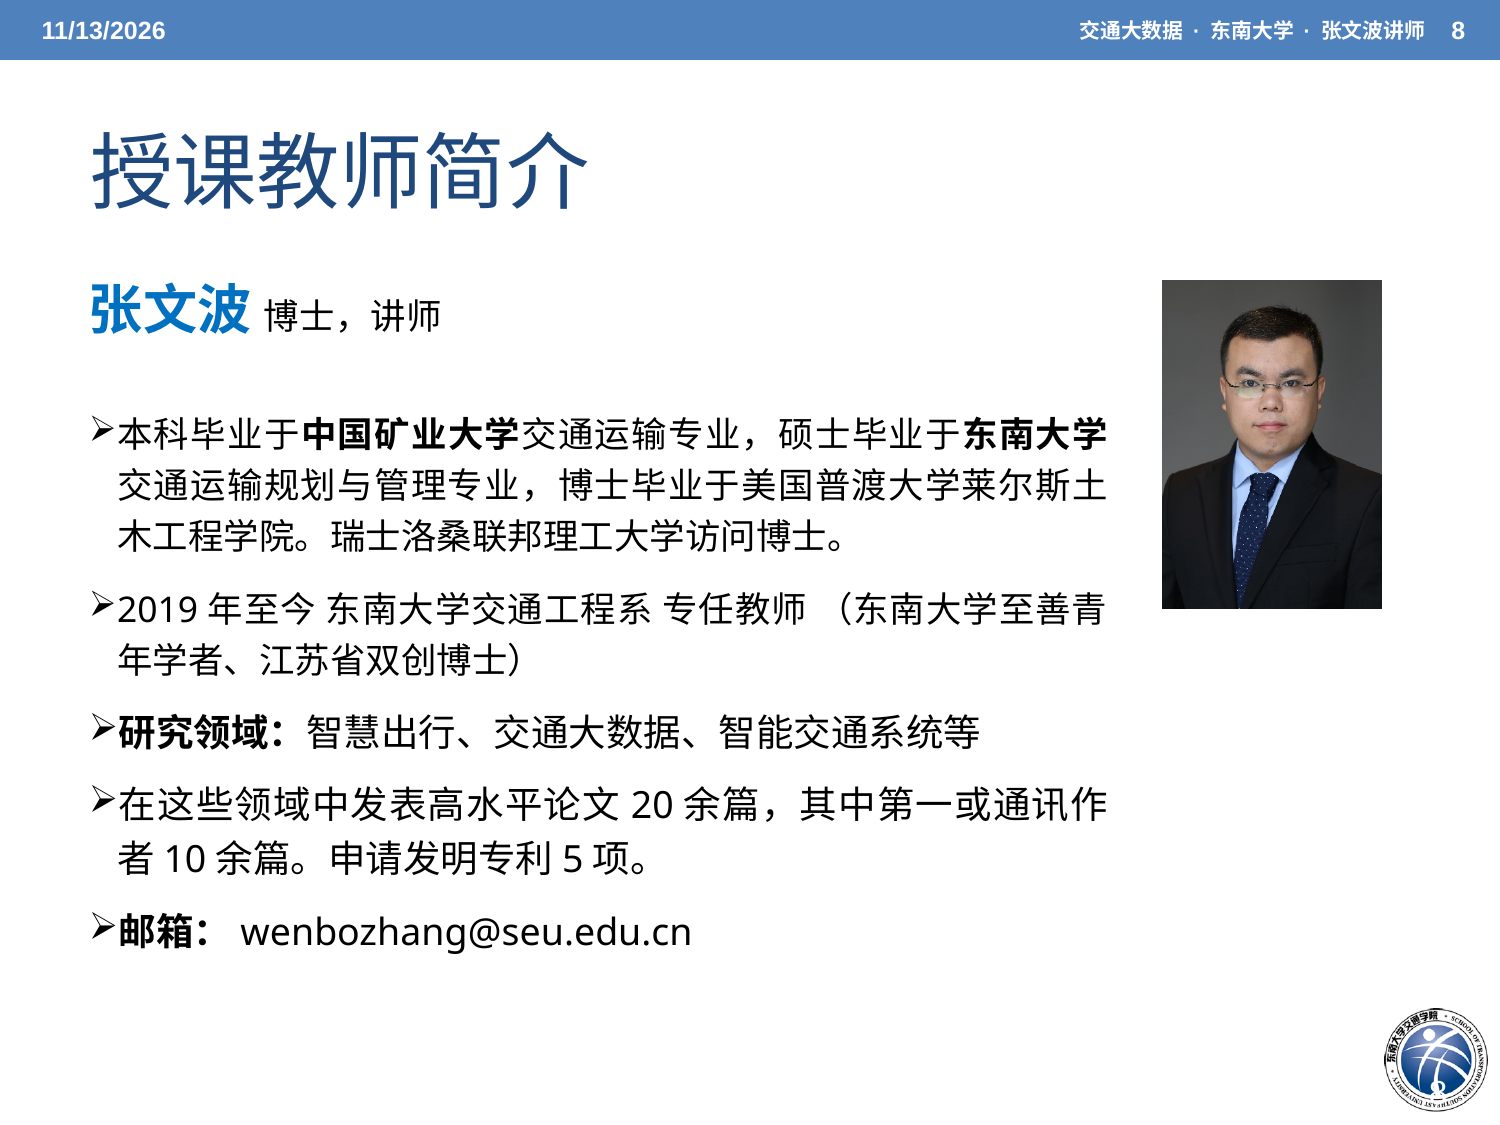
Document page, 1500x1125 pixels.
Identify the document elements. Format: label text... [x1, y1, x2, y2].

picture [1162, 280, 1382, 609]
slide_number 8 [1436, 2, 1500, 58]
text_box 8 [1295, 1061, 1463, 1122]
text_box 张文波 博士，讲师 本科毕业于中国矿业大学交通运输专业，硕士毕业于东南大学交通运输规划与管理专业，博士毕业于美国普渡大学莱尔斯土木工程学院。瑞士洛桑联邦理工大学访问博士。 2019年至今 东南大学交通工程系 专任教师 （东南大学至善青年学者、江苏省双创博士） 研究领域：智慧出行、交通大数据、智能交通系统等 在这些领域中发表高水平论文20余篇，其中第一或通讯作者10余篇。申请发明专利5项。 邮箱：wenbozhang@seu.edu.cn [73, 234, 1124, 1076]
picture [1384, 1008, 1489, 1112]
title 授课教师简介 [75, 87, 1425, 250]
footer 交通大数据 · 东南大学 · 张文波讲师 [647, 2, 1436, 58]
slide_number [26, 2, 502, 58]
